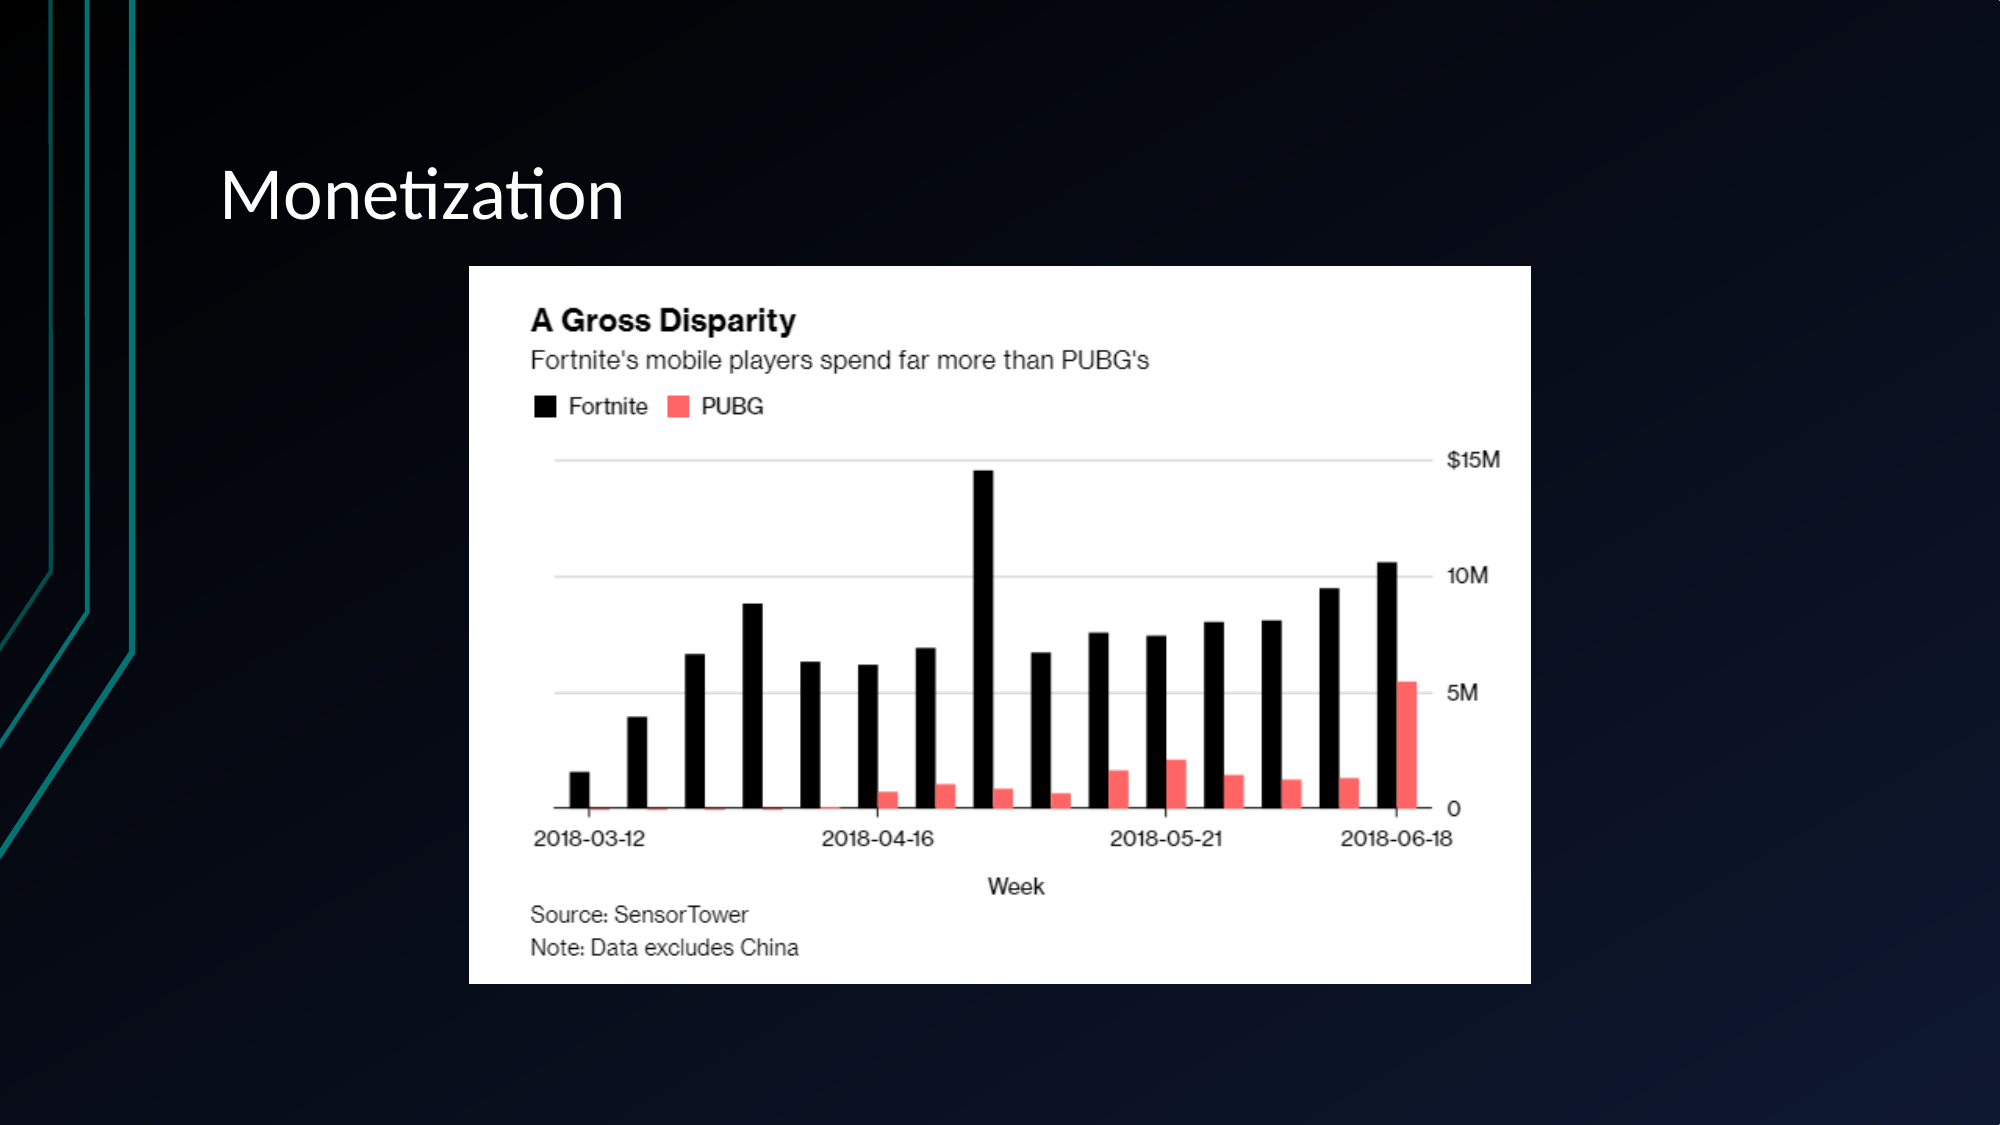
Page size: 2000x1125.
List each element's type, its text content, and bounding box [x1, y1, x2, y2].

title Monetization [199, 45, 1900, 246]
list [469, 266, 1531, 984]
